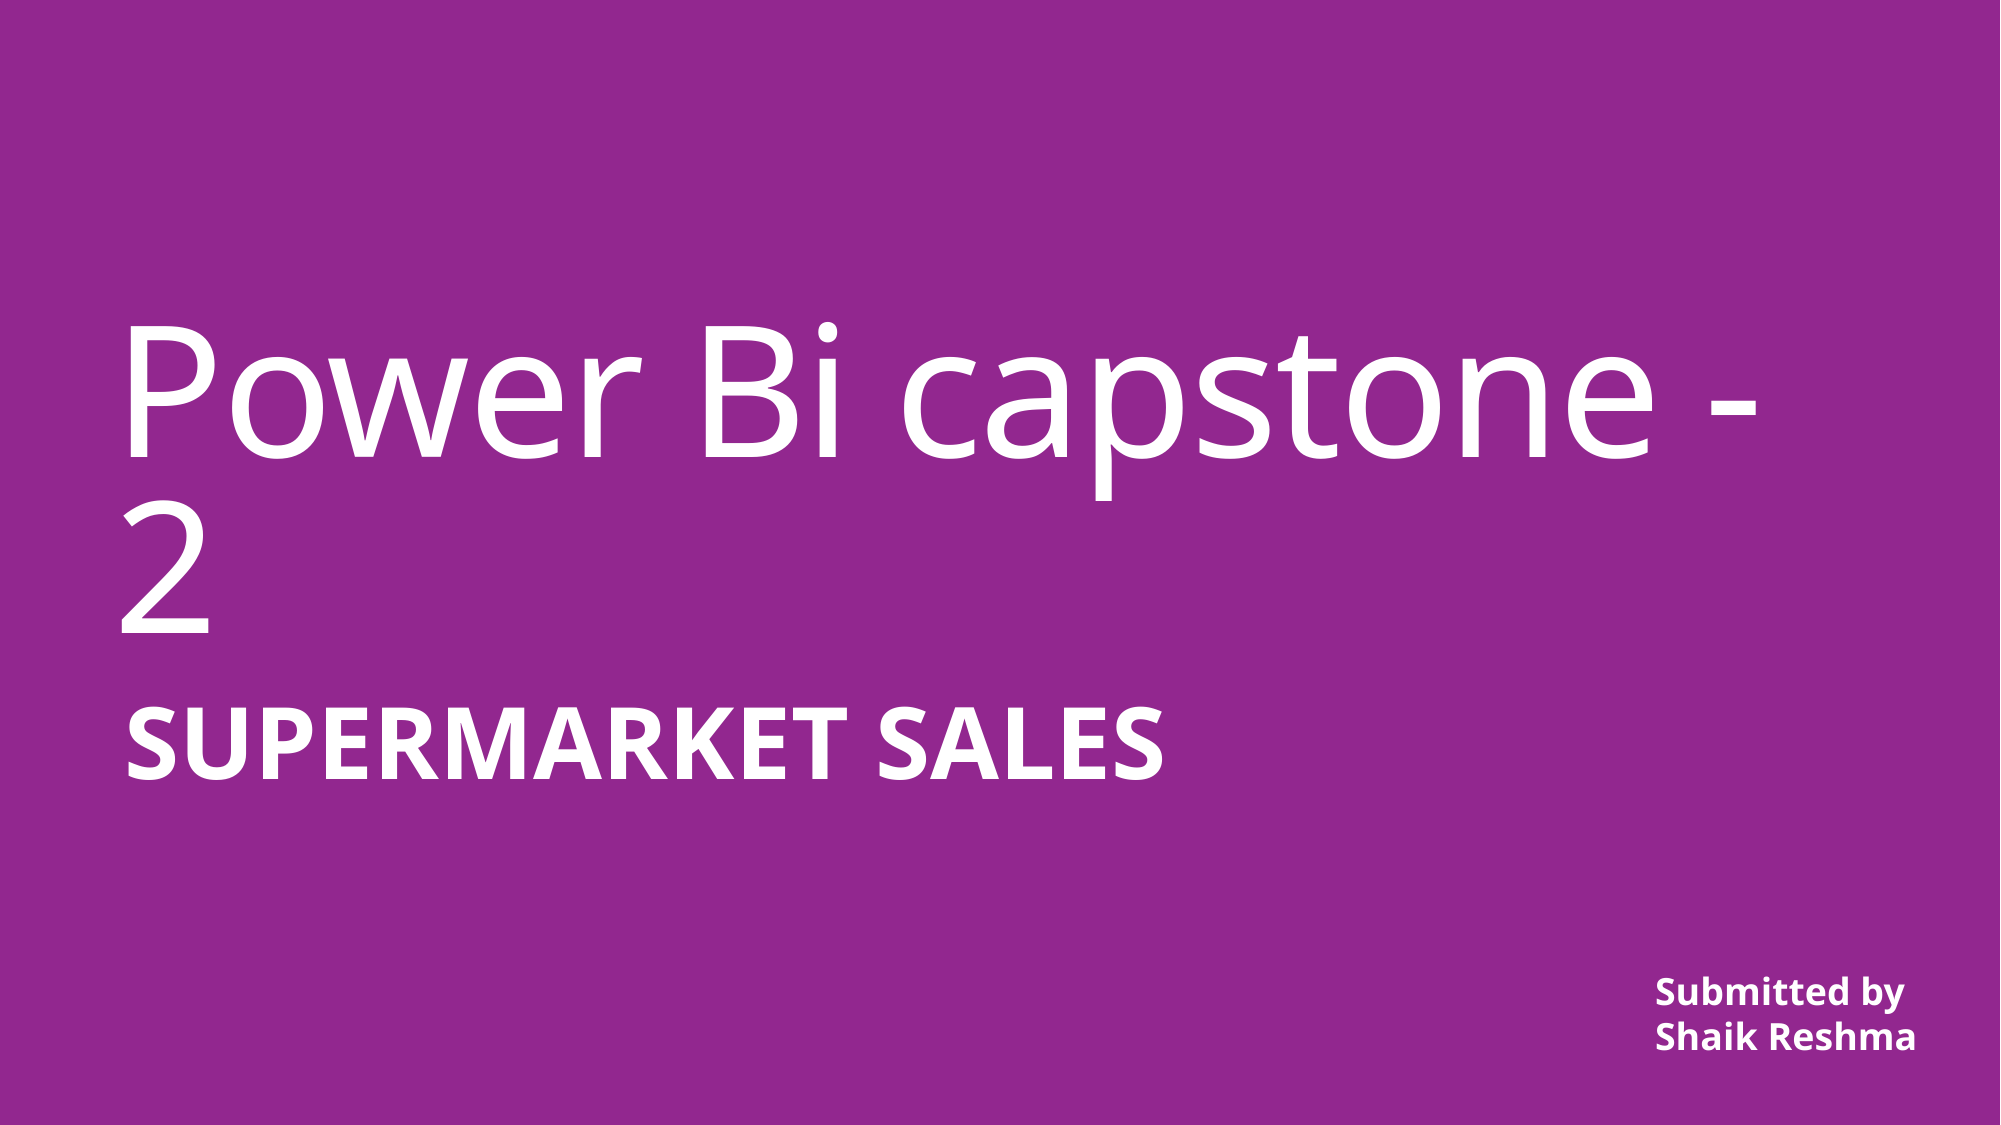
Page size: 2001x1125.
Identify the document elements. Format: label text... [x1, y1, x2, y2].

subtitle SUPERMARKET SALES [109, 690, 1624, 961]
text_box Submitted by Shaik Reshma [1639, 960, 2000, 1113]
title Power Bi capstone -2 [98, 126, 1868, 677]
